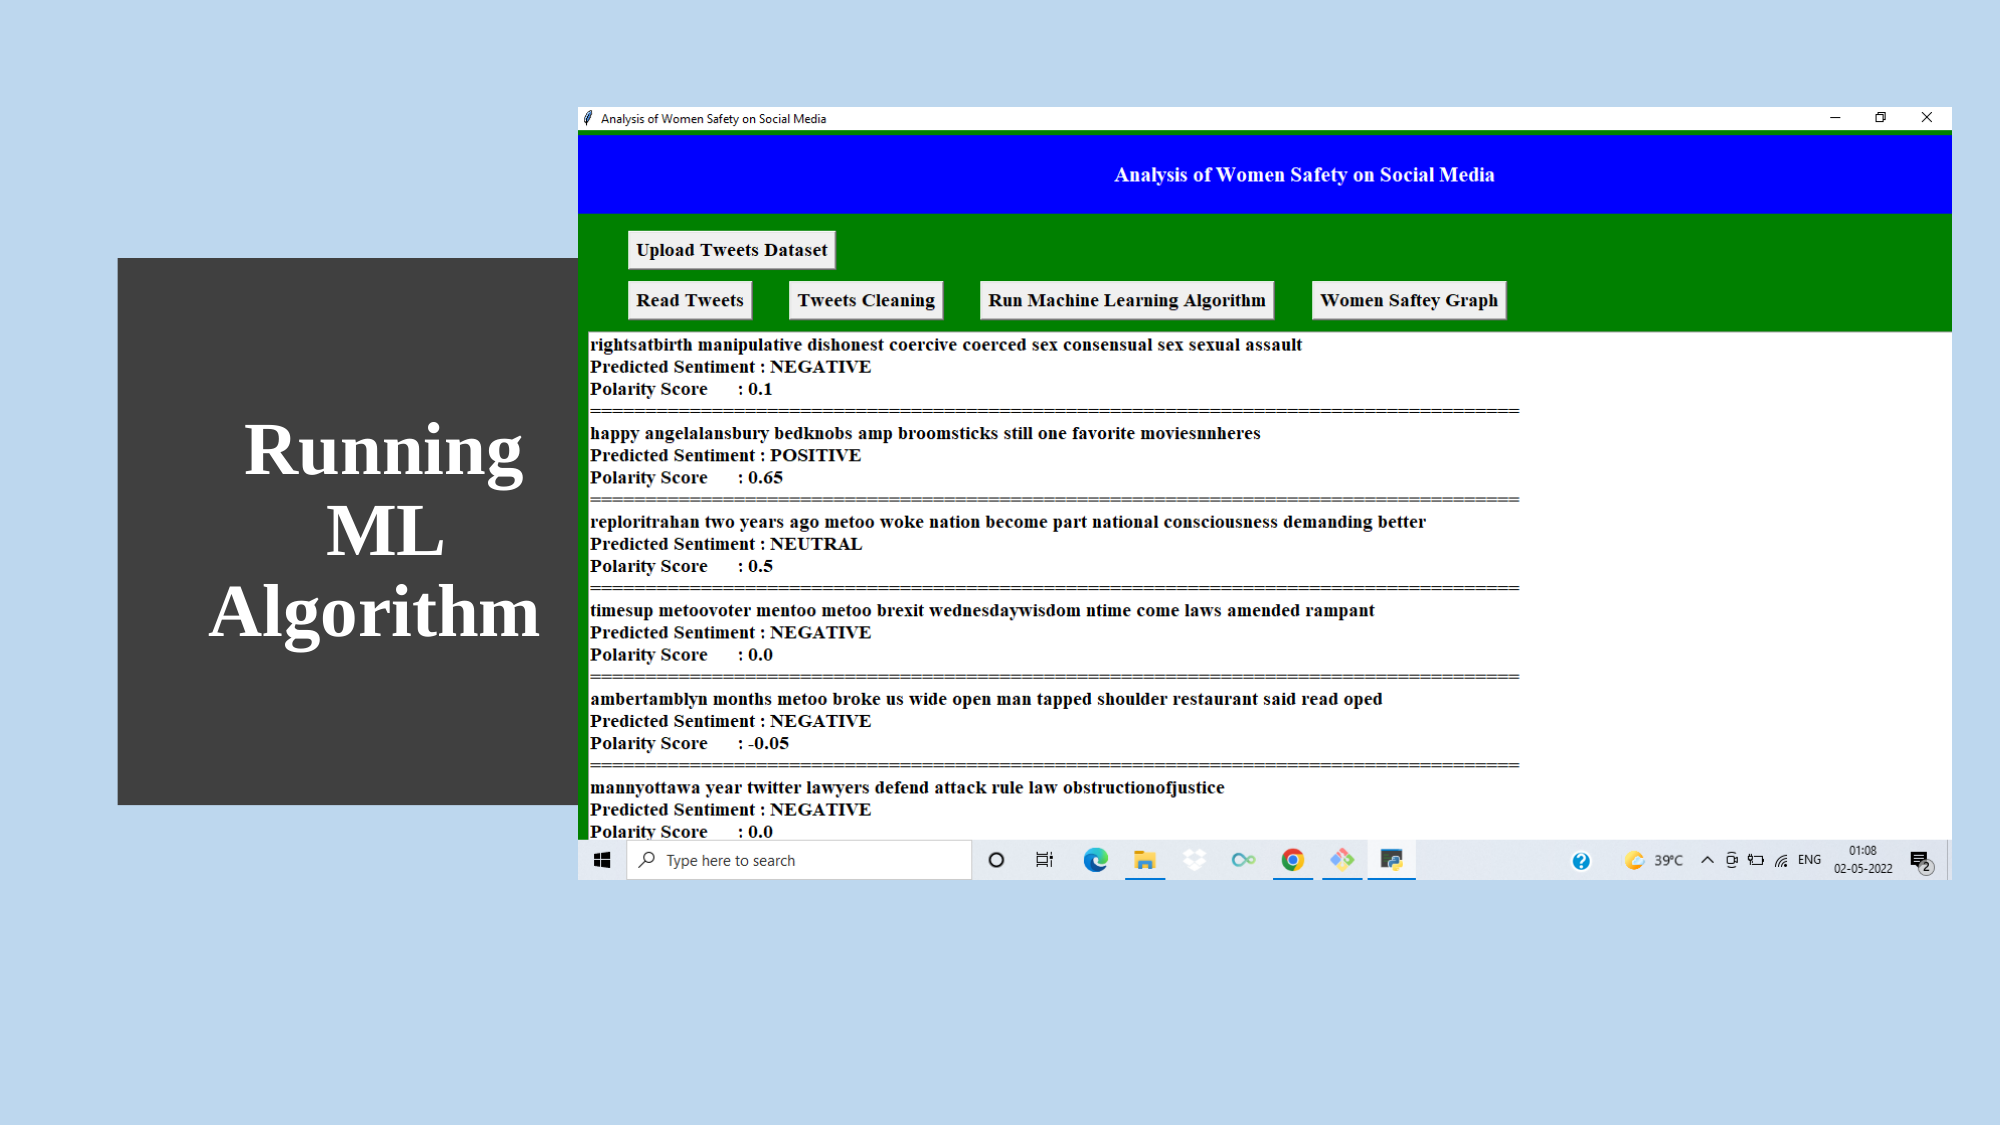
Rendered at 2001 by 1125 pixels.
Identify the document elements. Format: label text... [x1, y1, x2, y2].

title Running ML Algorithm [168, 322, 578, 741]
picture [578, 107, 1952, 880]
text_box [116, 257, 578, 807]
